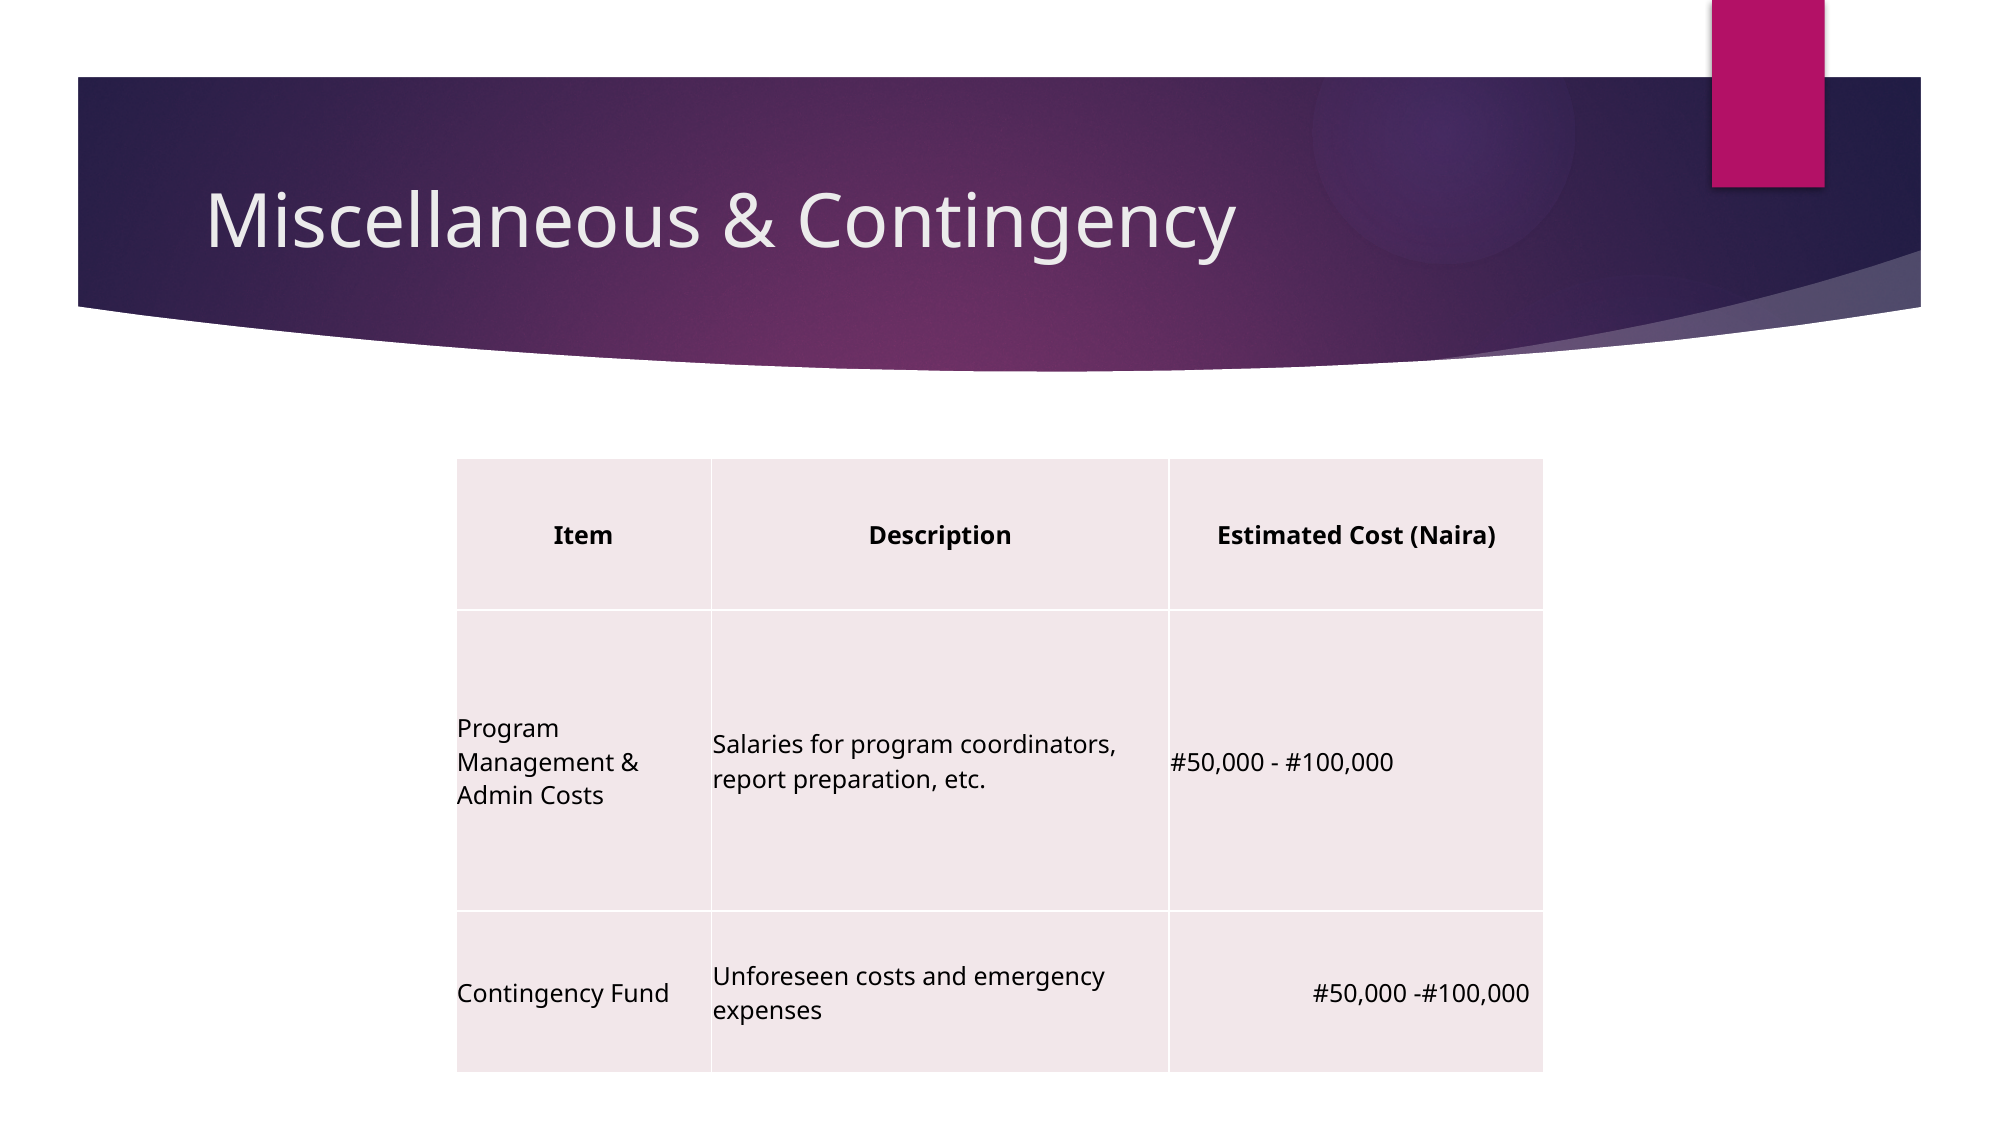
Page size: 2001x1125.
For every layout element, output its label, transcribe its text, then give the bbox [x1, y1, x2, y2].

table_cell #50,000 -#100,000 [1170, 912, 1543, 1072]
title Miscellaneous & Contingency [189, 159, 1627, 276]
table_header Item [457, 459, 711, 609]
table_cell Unforeseen costs and emergency expenses [712, 912, 1168, 1072]
table_header Description [712, 459, 1168, 609]
table_cell Program Management & Admin Costs [457, 611, 711, 910]
table_header Estimated Cost (Naira) [1170, 459, 1543, 609]
table_cell #50,000 - #100,000 [1170, 611, 1543, 910]
table_cell Contingency Fund [457, 912, 711, 1072]
table_cell Salaries for program coordinators, report preparation, etc. [712, 611, 1168, 910]
